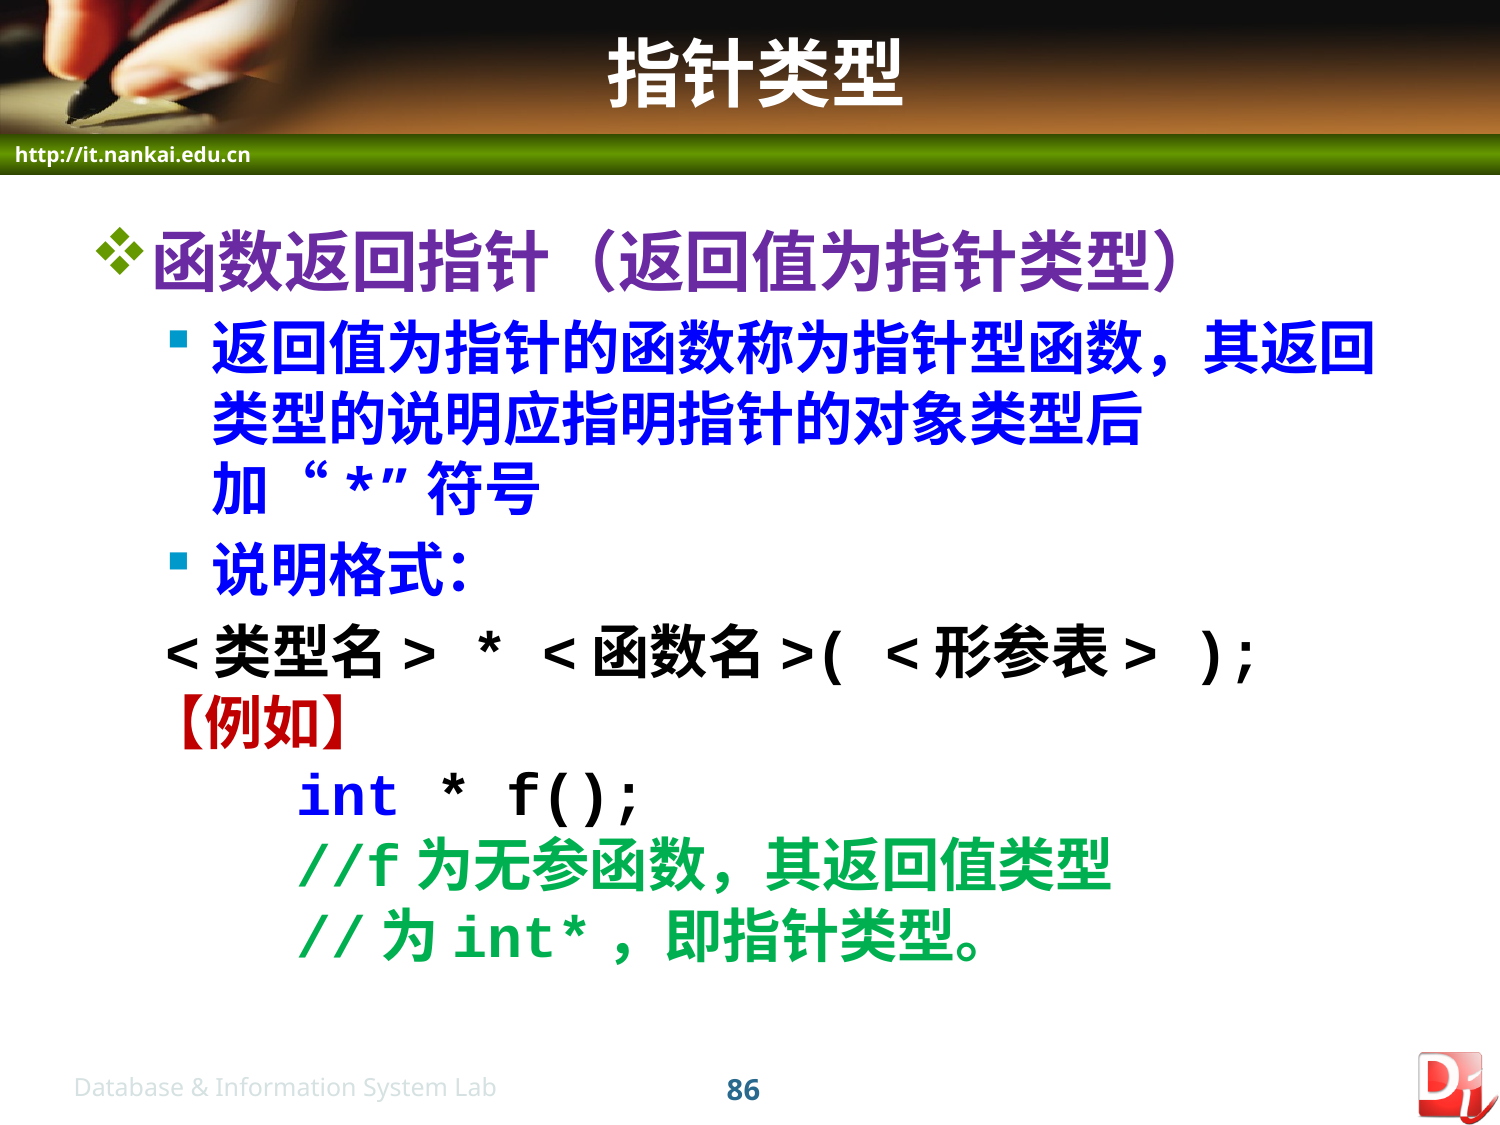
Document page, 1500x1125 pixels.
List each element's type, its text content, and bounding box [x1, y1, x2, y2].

footer Database & Information System Lab [58, 1064, 598, 1114]
title 指针类型 [74, 24, 1438, 118]
picture [1417, 1052, 1500, 1125]
slide_number 86 [607, 1063, 880, 1112]
picture [0, 0, 1500, 134]
list 函数返回指针（返回值为指针类型） 返回值为指针的函数称为指针型函数，其返回类型的说明应指明指针的对象类型后加“*”符号 说明格式： <类型名> * <函数名>( <形参表> ); 【例如】 int * f(); //f为无参函数，其返回值类型 //为int*，即指针类型。 [74, 212, 1413, 1038]
